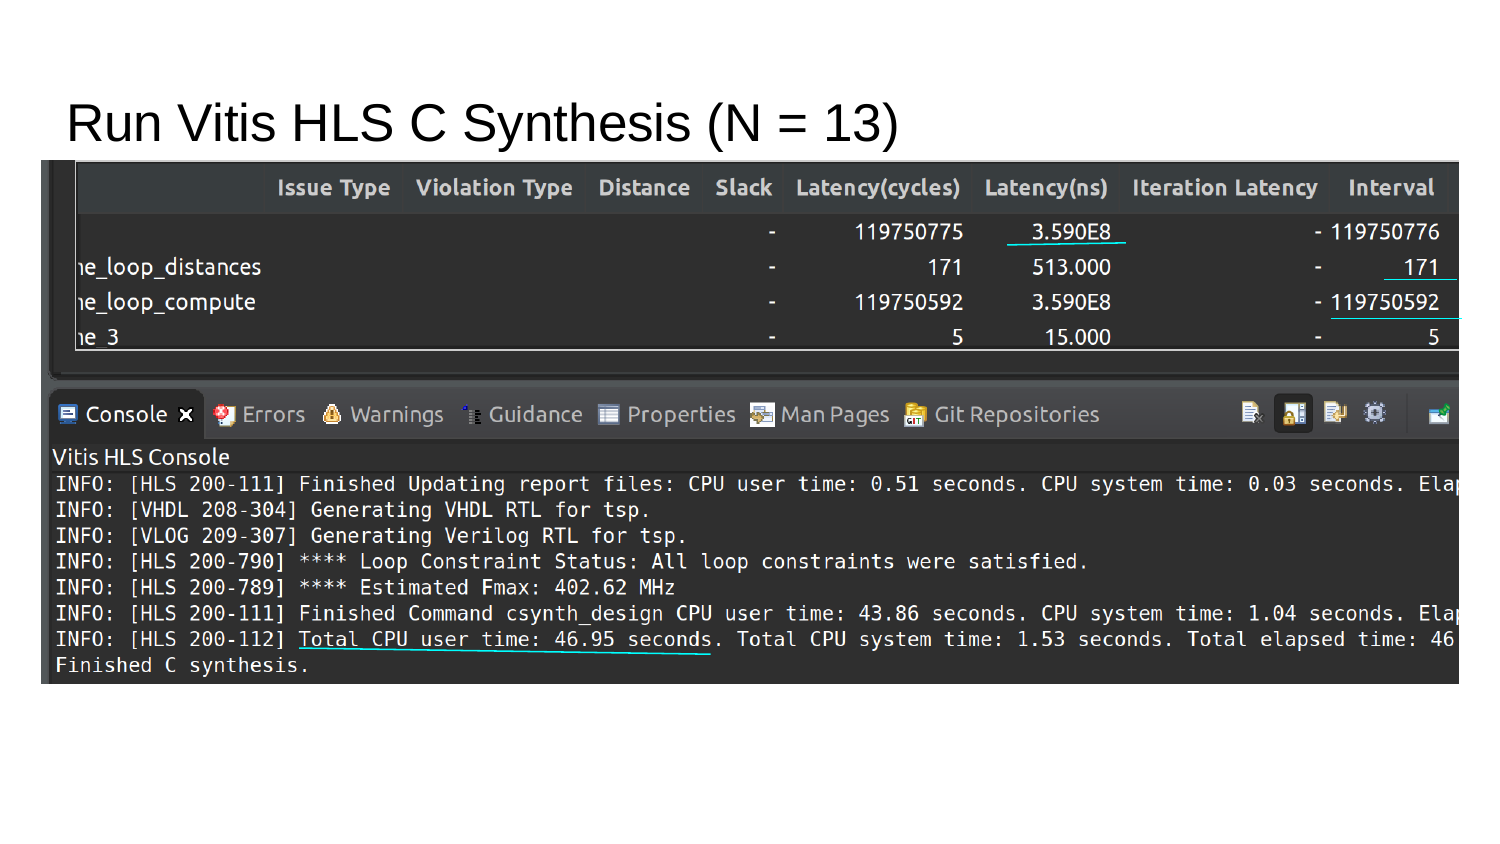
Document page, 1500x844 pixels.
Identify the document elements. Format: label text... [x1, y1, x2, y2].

picture [40, 160, 1460, 684]
title Run Vitis HLS C Synthesis (N = 13) [51, 72, 1449, 158]
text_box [1006, 242, 1127, 246]
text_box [298, 647, 711, 655]
